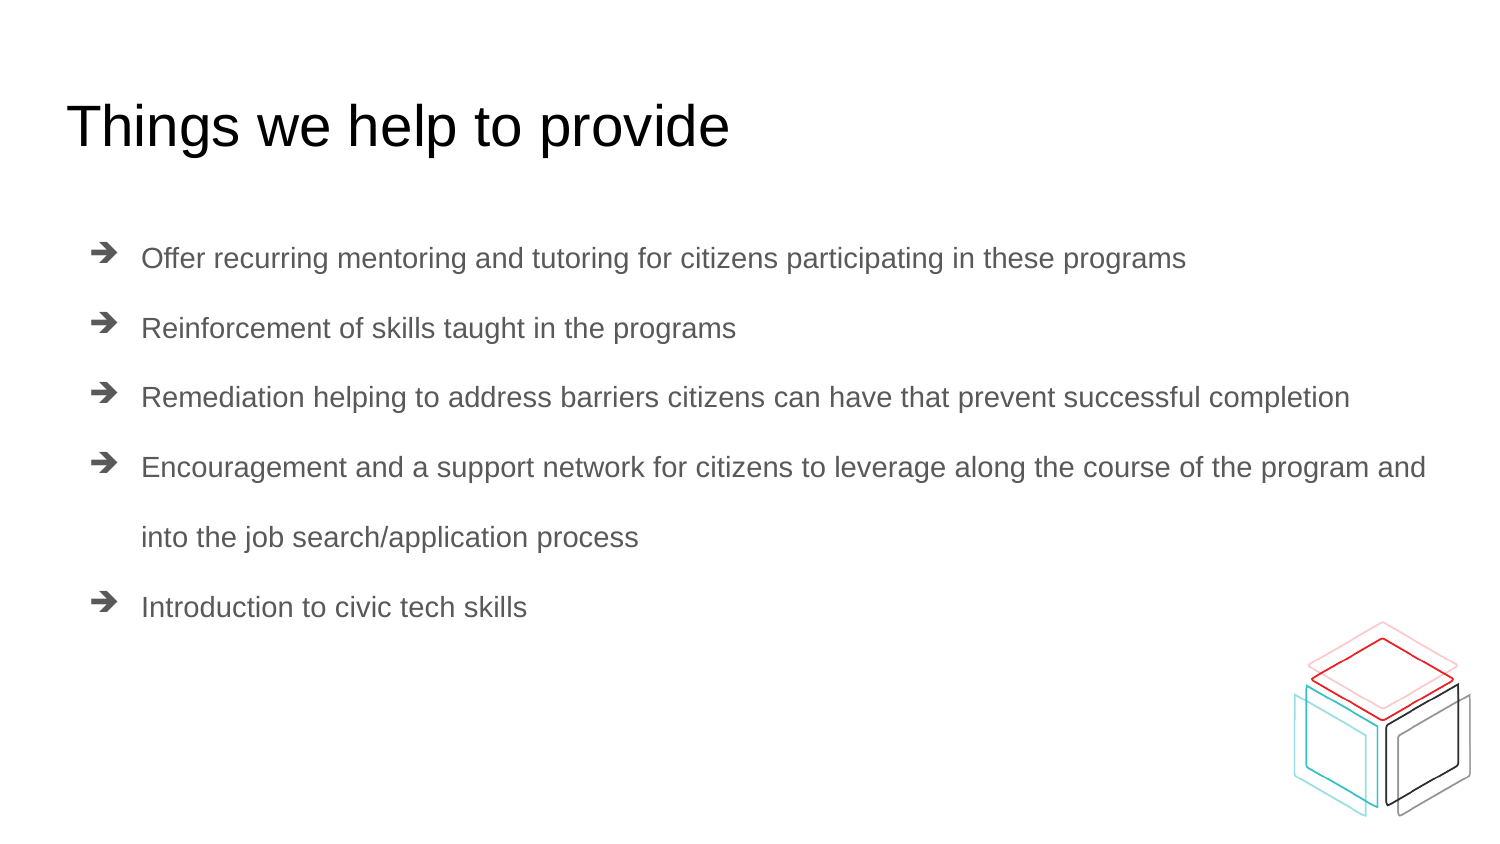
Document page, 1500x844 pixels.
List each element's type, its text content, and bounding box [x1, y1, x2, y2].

picture [1293, 621, 1471, 818]
list Offer recurring mentoring and tutoring for citizens participating in these programs Reinforcement of skills taught in the programs Remediation helping to address barriers citizens can have that prevent successful completion Encouragement and a support network for citizens to leverage along the course of the program and into the job search/application process Introduction to civic tech skills [51, 189, 1449, 750]
title Things we help to provide [51, 72, 1449, 167]
